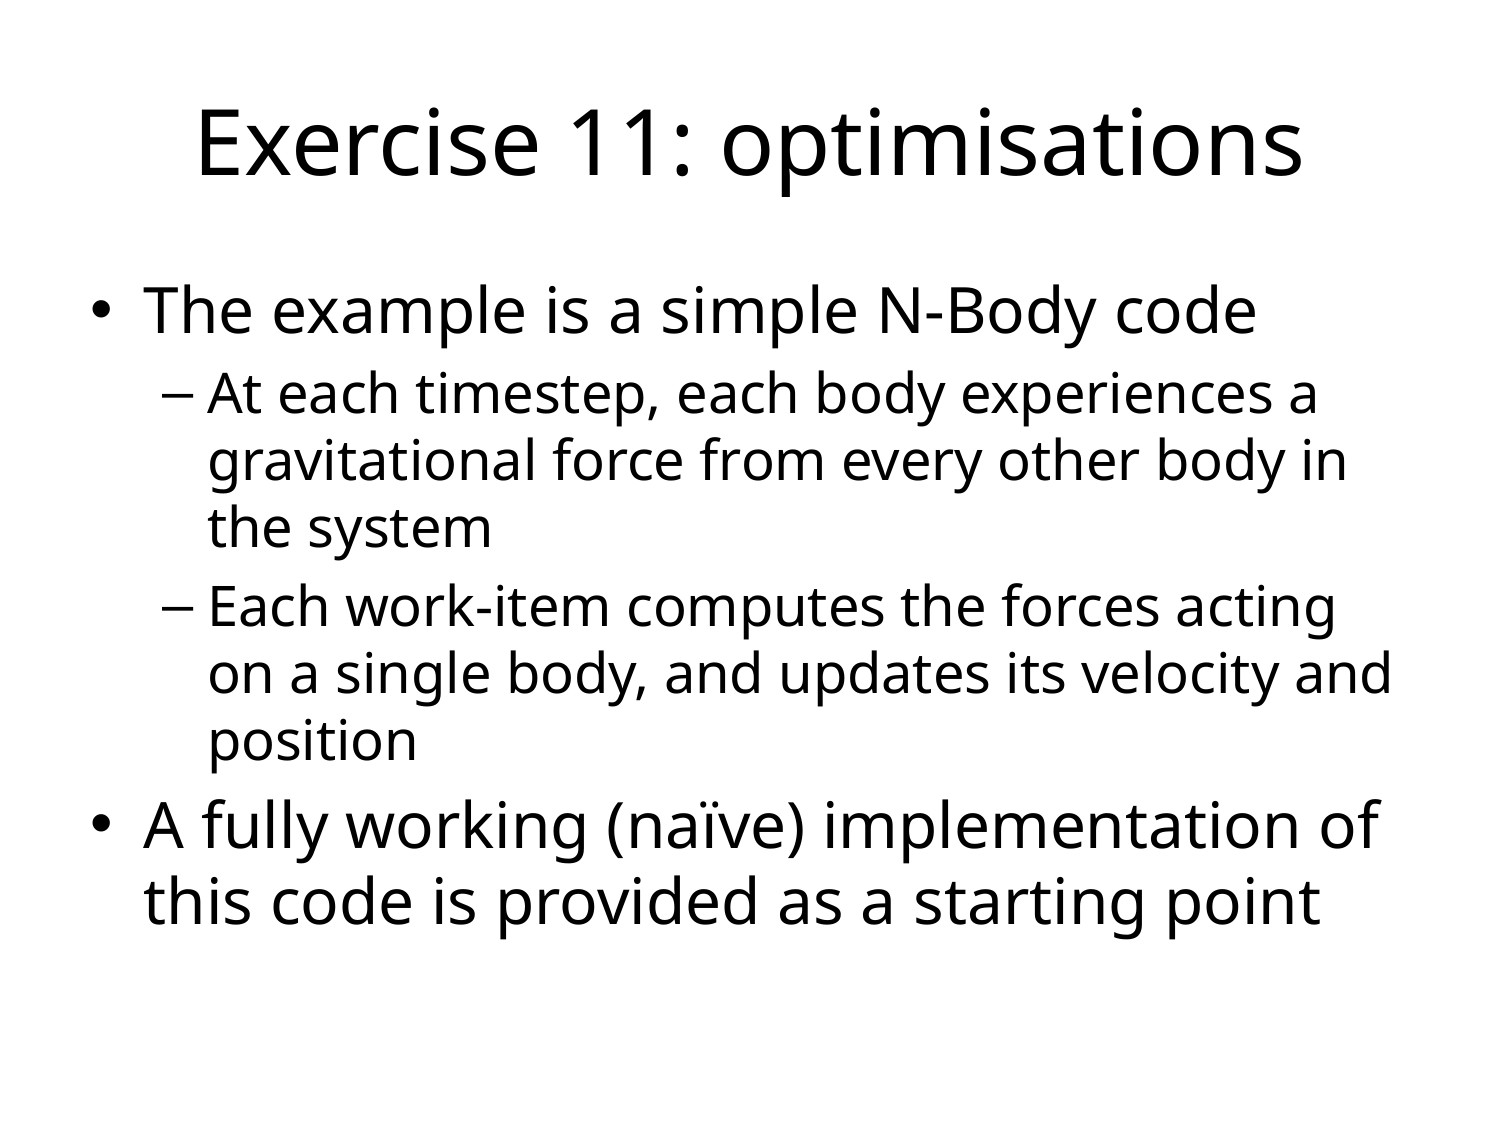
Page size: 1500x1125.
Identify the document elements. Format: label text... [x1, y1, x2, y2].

list The example is a simple N-Body code At each timestep, each body experiences a gravitational force from every other body in the system Each work-item computes the forces acting on a single body, and updates its velocity and position A fully working (naïve) implementation of this code is provided as a starting point [75, 262, 1425, 1005]
title Exercise 11: optimisations [75, 45, 1425, 233]
